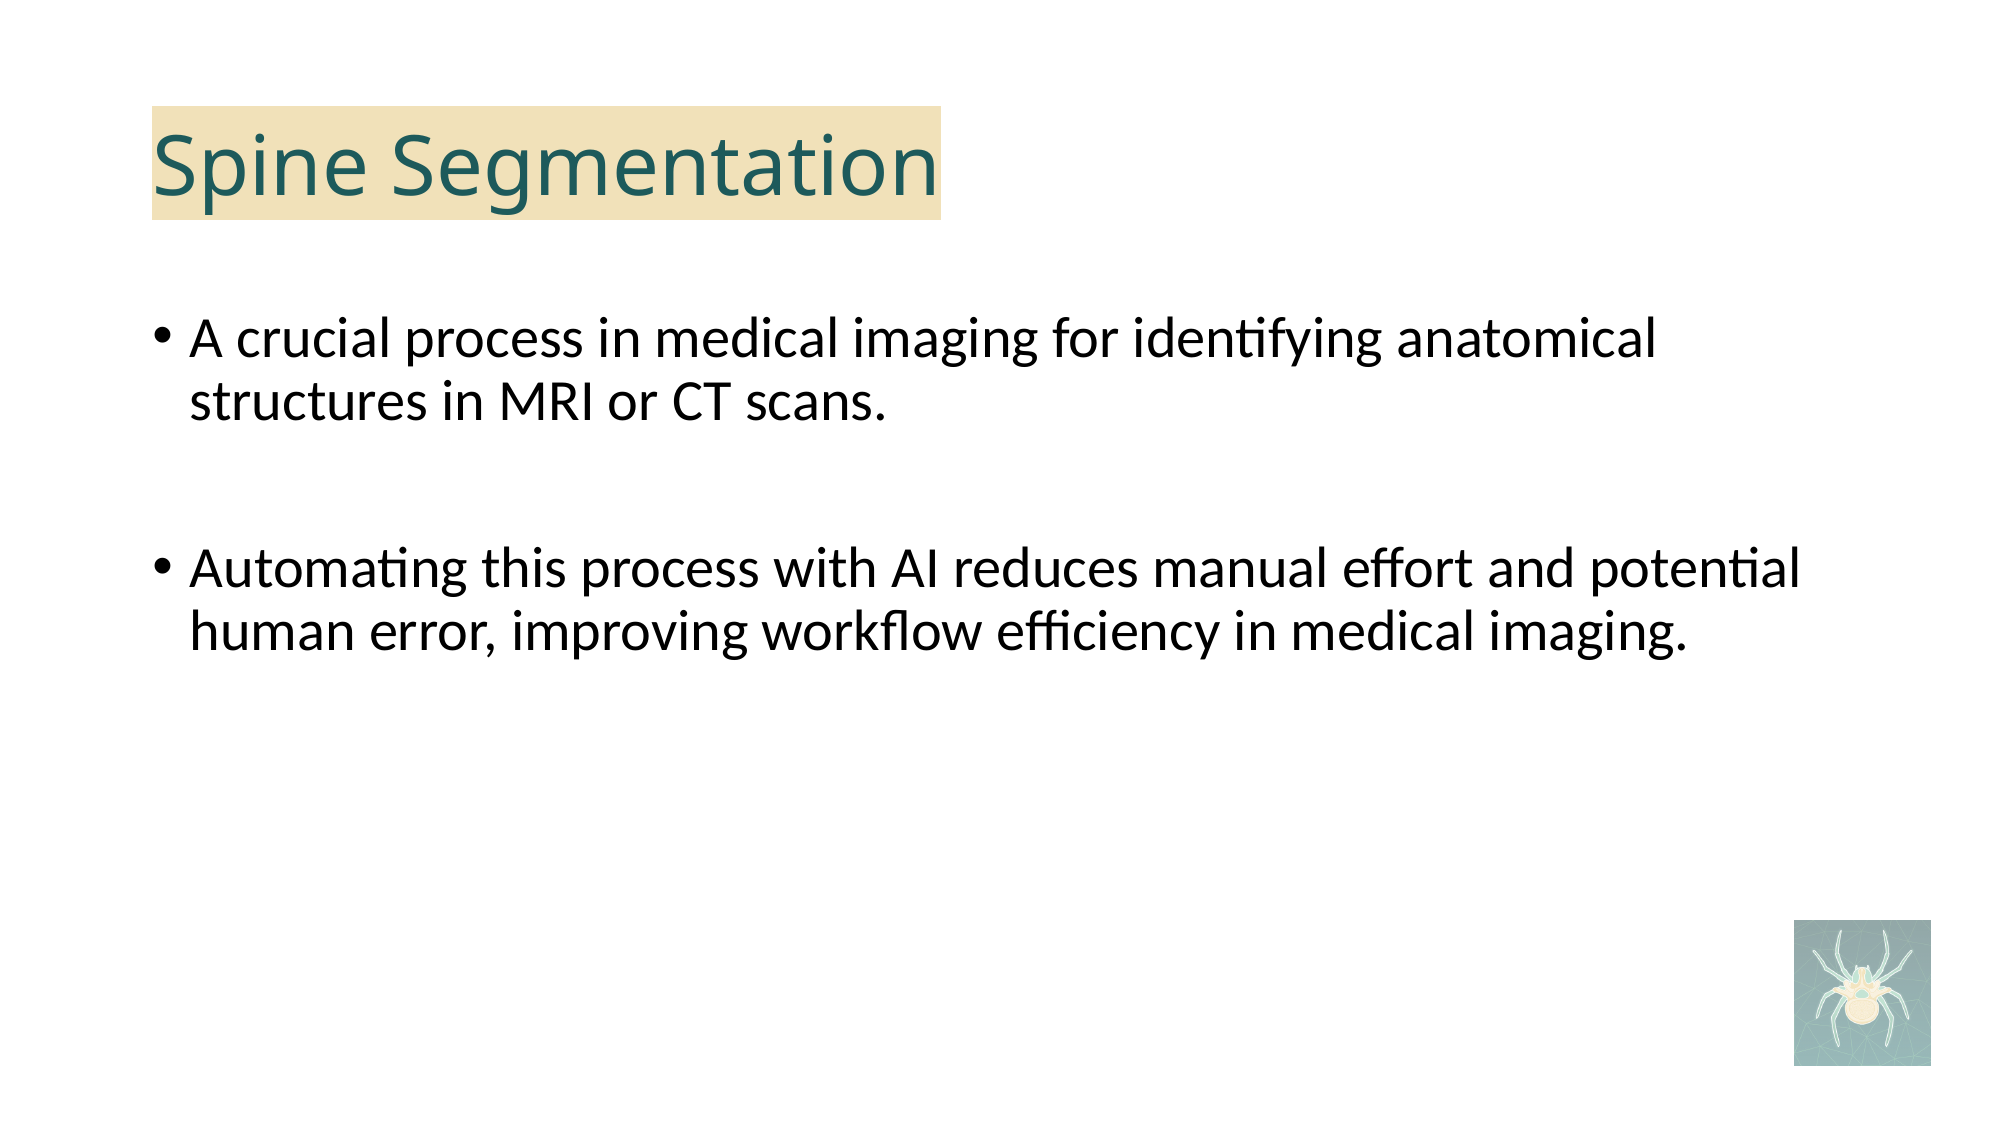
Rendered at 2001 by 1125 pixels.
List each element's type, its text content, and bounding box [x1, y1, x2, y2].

list A crucial process in medical imaging for identifying anatomical structures in MRI or CT scans. Automating this process with AI reduces manual effort and potential human error, improving workflow efficiency in medical imaging. [137, 299, 1863, 1014]
title Spine Segmentation [137, 59, 1863, 278]
